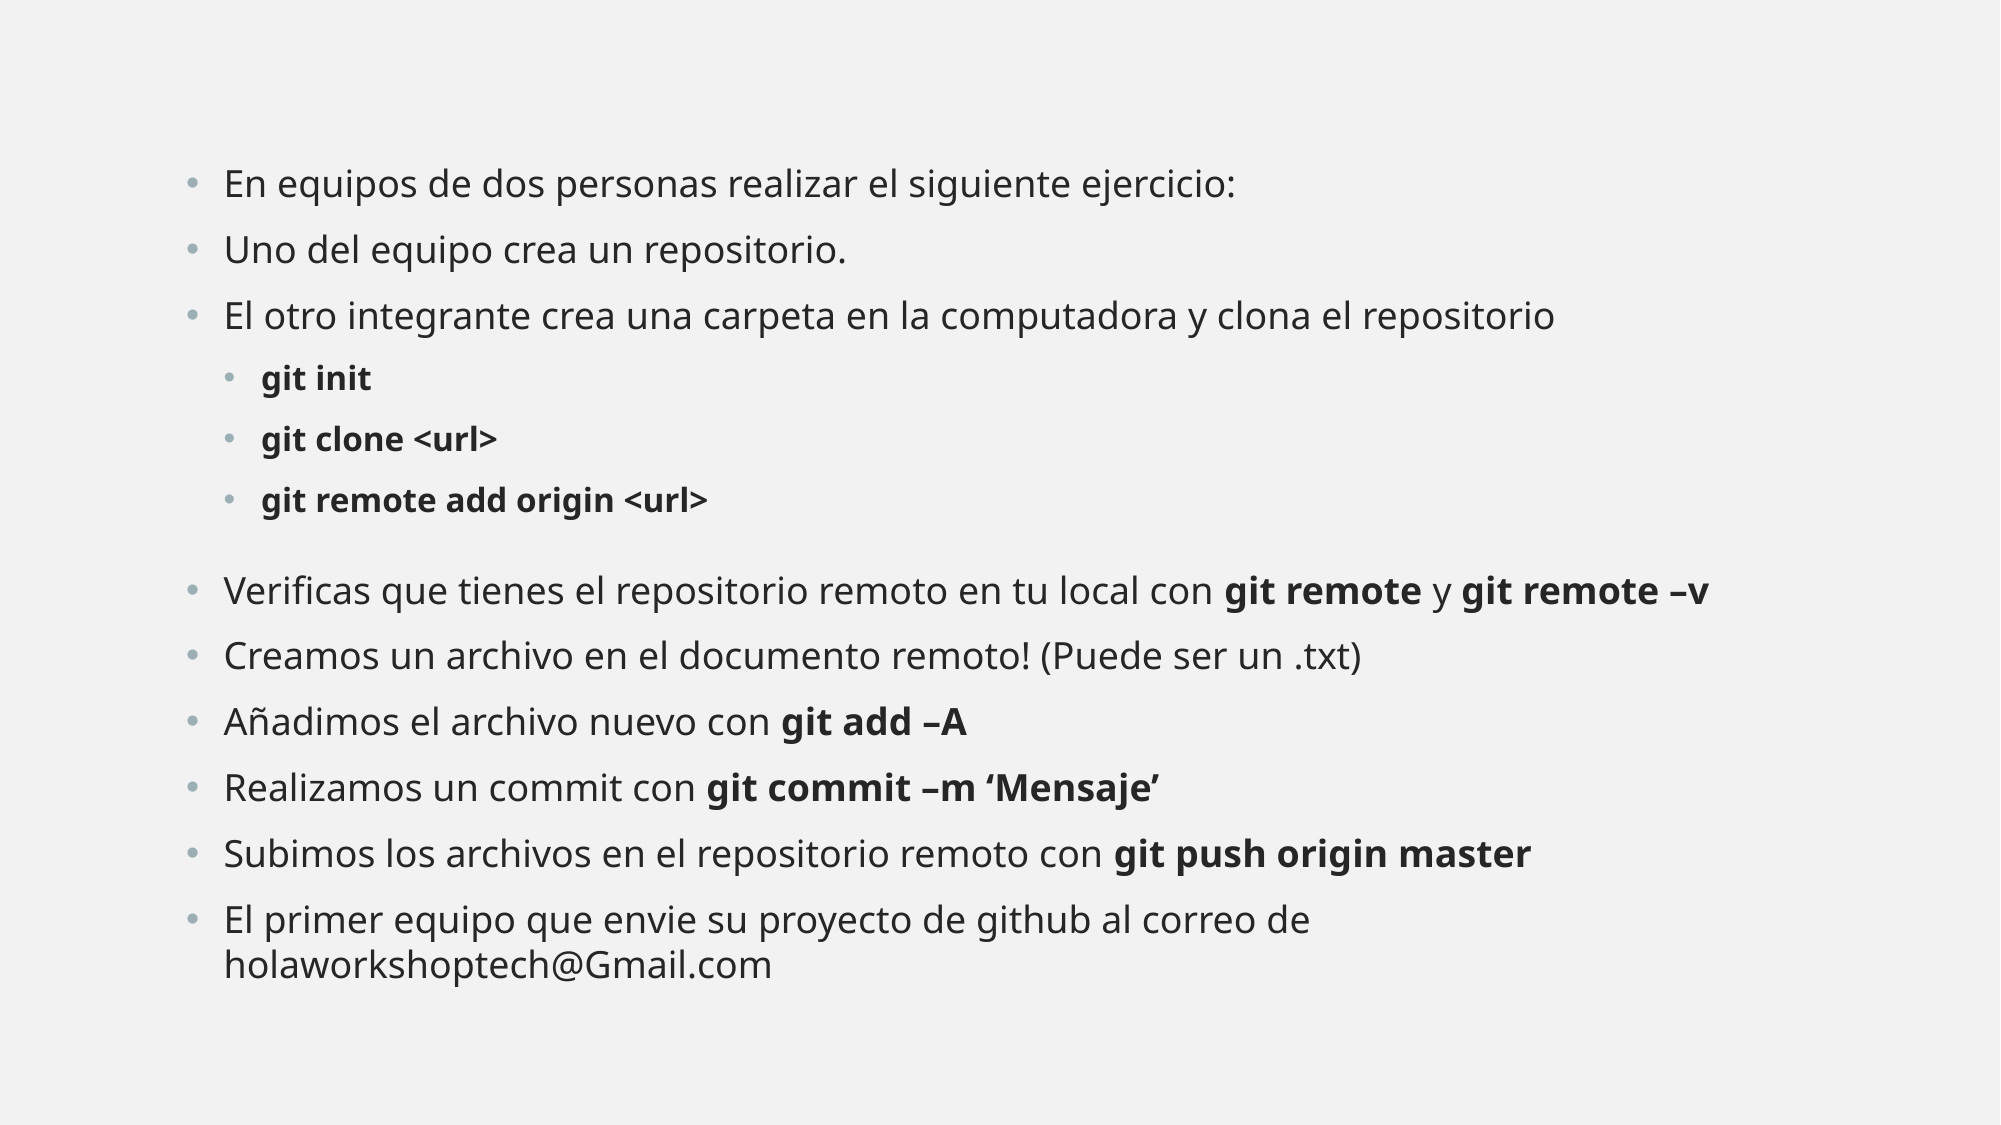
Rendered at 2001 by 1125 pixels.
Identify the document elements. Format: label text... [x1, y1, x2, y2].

text_box Verificas que tienes el repositorio remoto en tu local con git remote y git remote –v Creamos un archivo en el documento remoto! (Puede ser un .txt) Añadimos el archivo nuevo con git add –A Realizamos un commit con git commit –m ‘Mensaje’ Subimos los archivos en el repositorio remoto con git push origin master El primer equipo que envie su proyecto de github al correo de holaworkshoptech@Gmail.com [170, 559, 1829, 1068]
list En equipos de dos personas realizar el siguiente ejercicio: Uno del equipo crea un repositorio. El otro integrante crea una carpeta en la computadora y clona el repositorio git init git clone <url> git remote add origin <url> [171, 152, 1829, 559]
